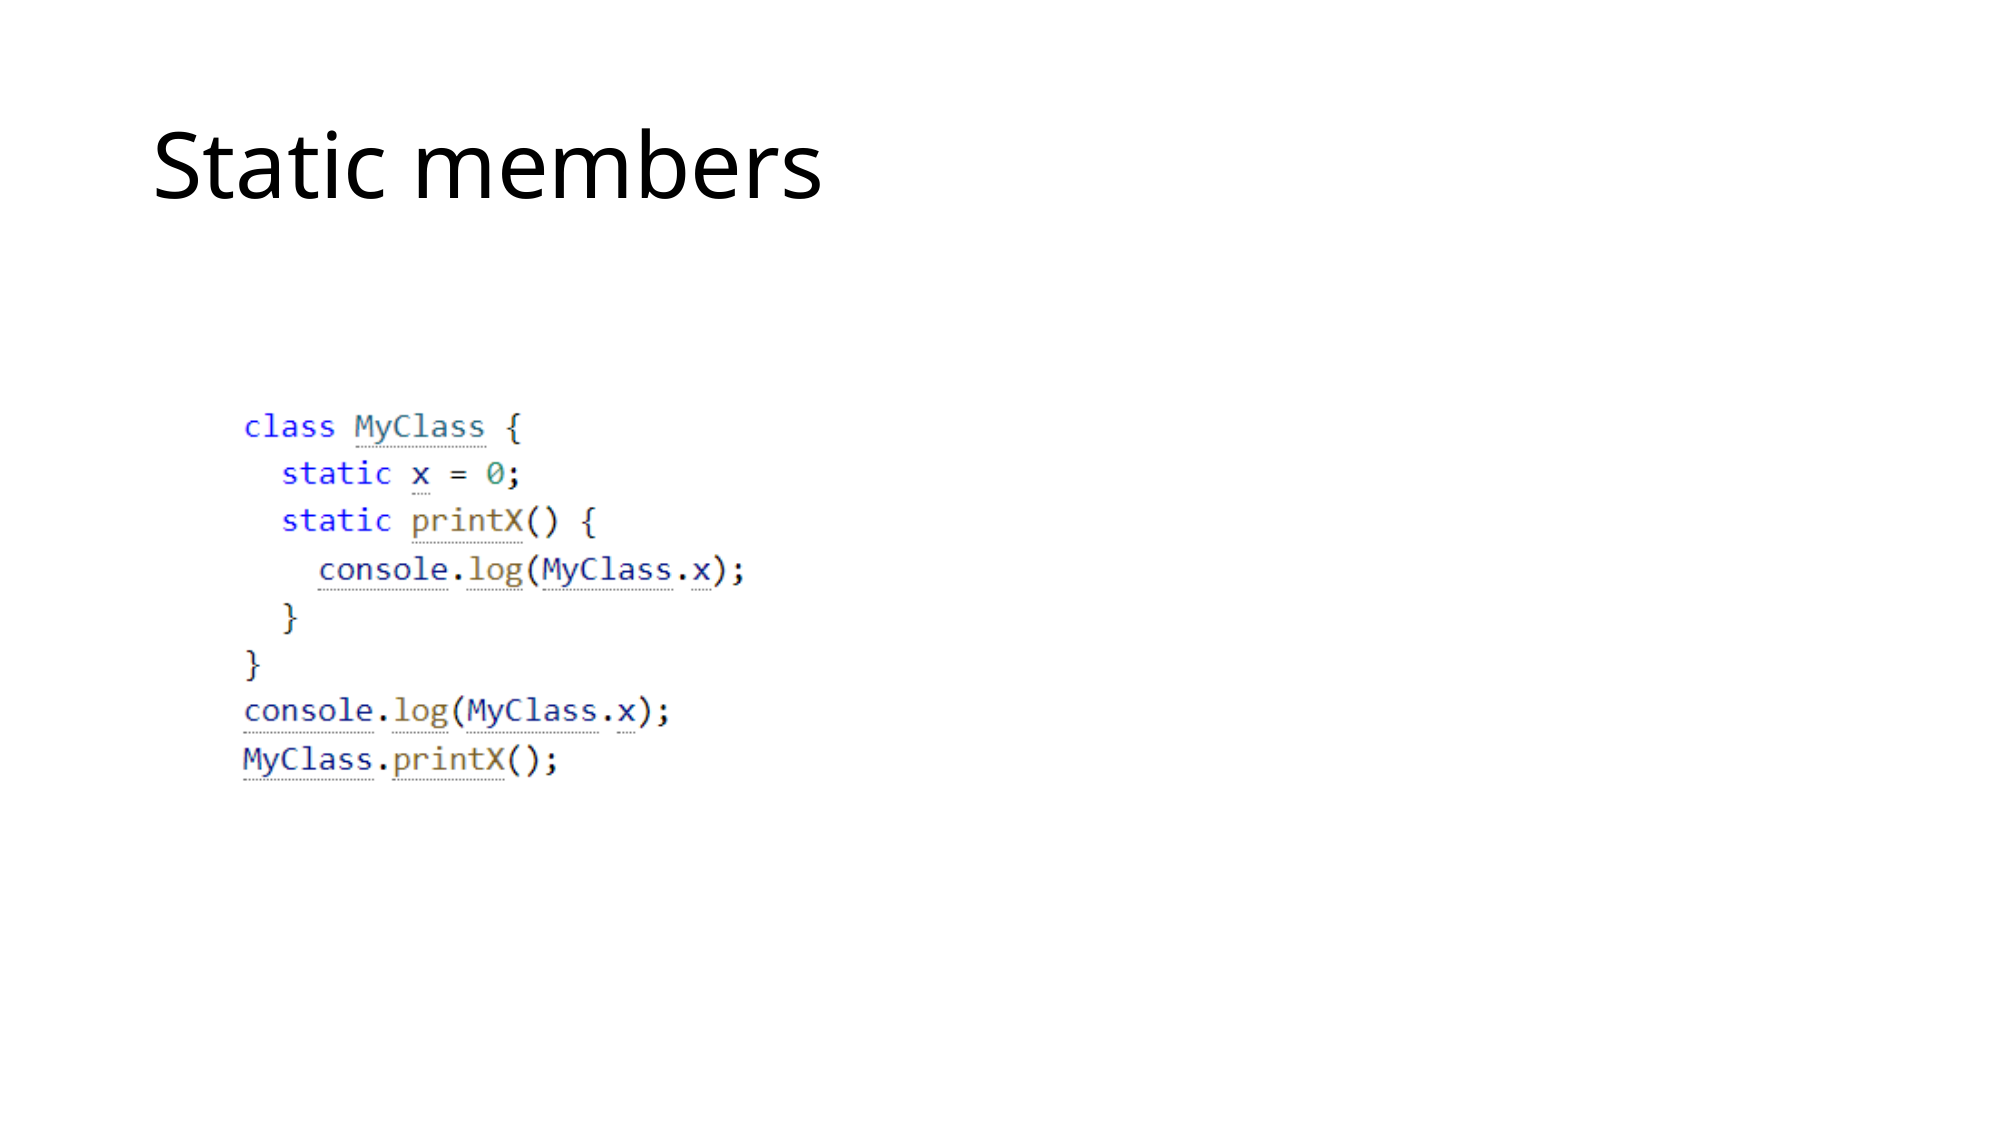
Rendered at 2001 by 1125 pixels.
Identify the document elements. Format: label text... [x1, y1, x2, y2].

title Static members [137, 59, 1863, 278]
picture [231, 391, 777, 799]
